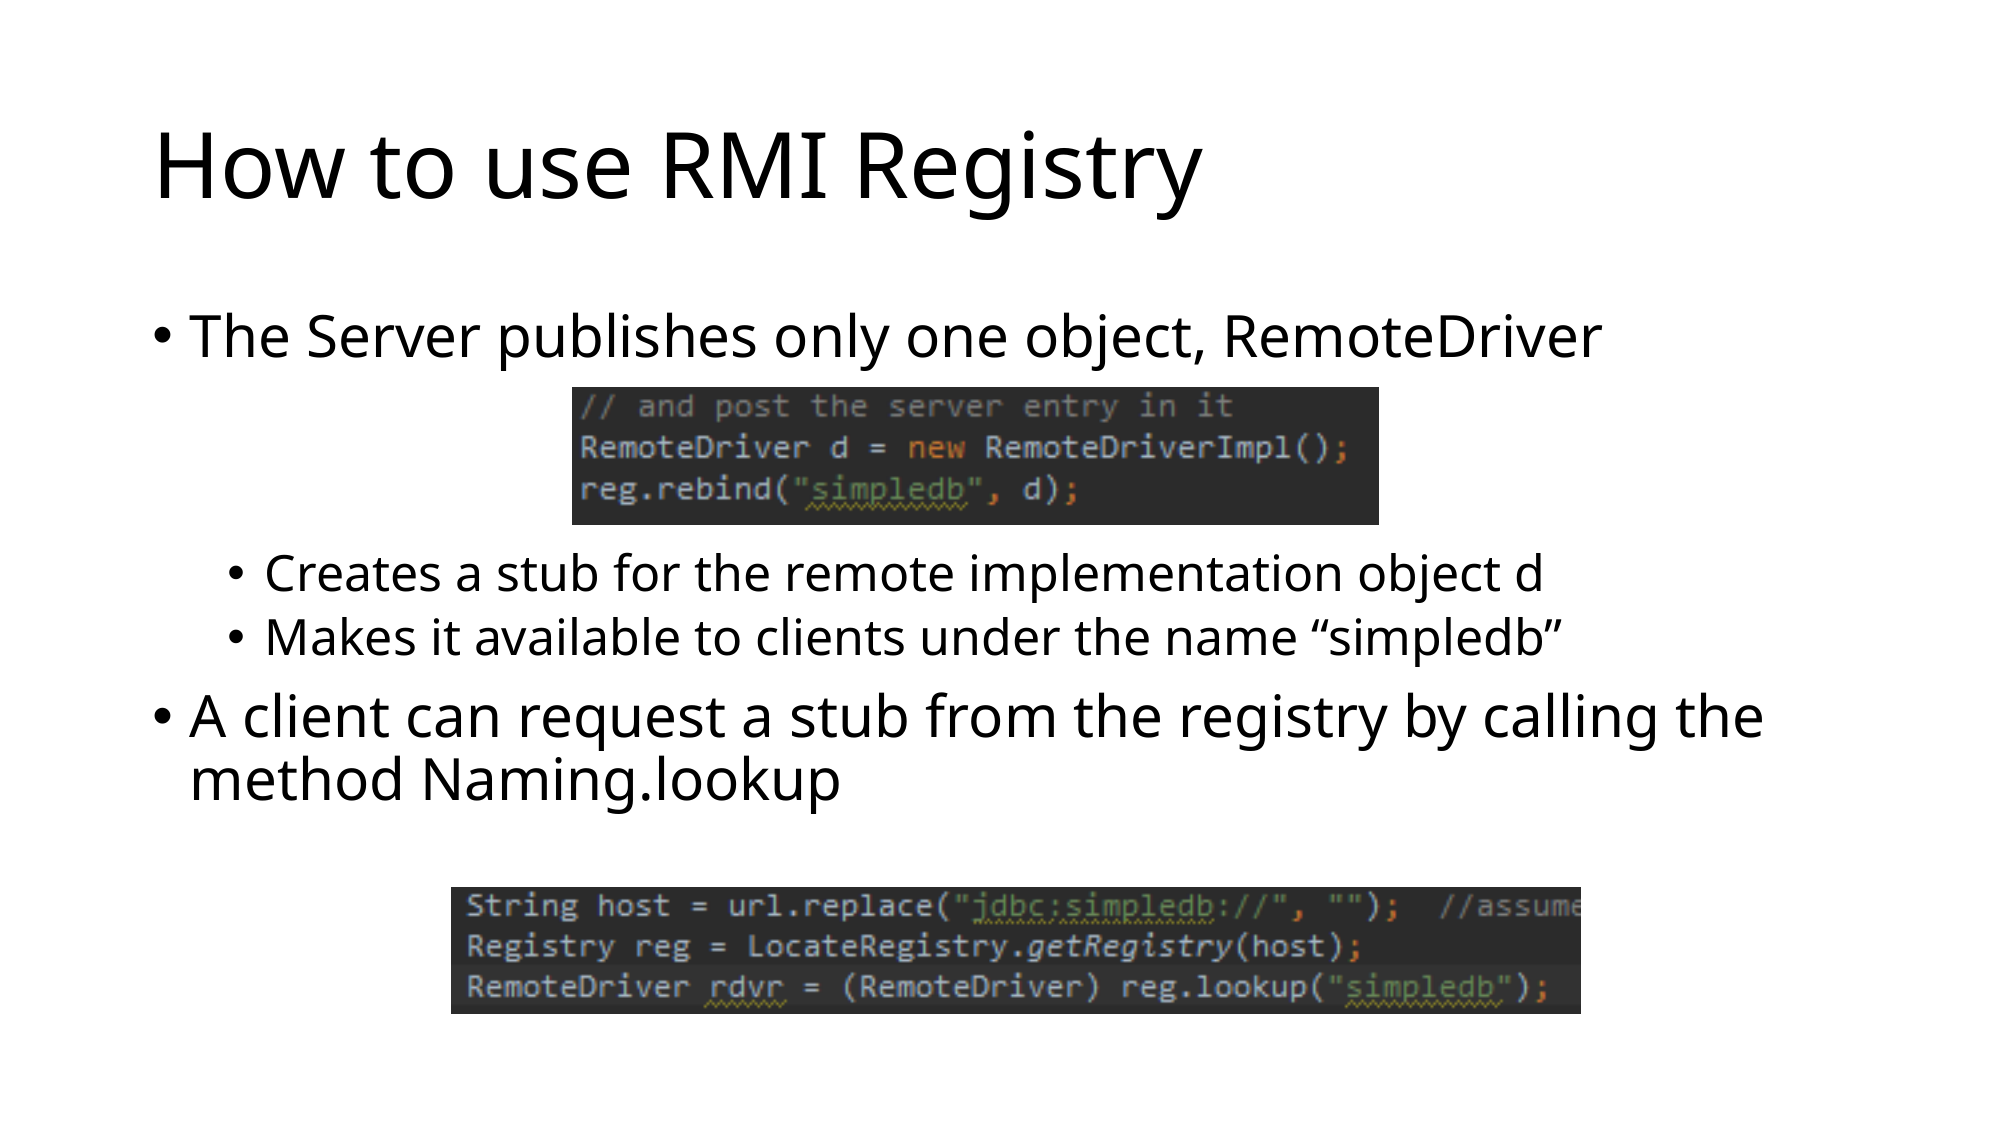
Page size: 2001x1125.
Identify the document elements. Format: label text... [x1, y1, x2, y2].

list The Server publishes only one object, RemoteDriver Creates a stub for the remote implementation object d Makes it available to clients under the name “simpledb” A client can request a stub from the registry by calling the method Naming.lookup [137, 299, 1863, 1014]
picture [572, 387, 1379, 525]
title How to use RMI Registry [137, 59, 1863, 278]
picture [451, 887, 1581, 1014]
